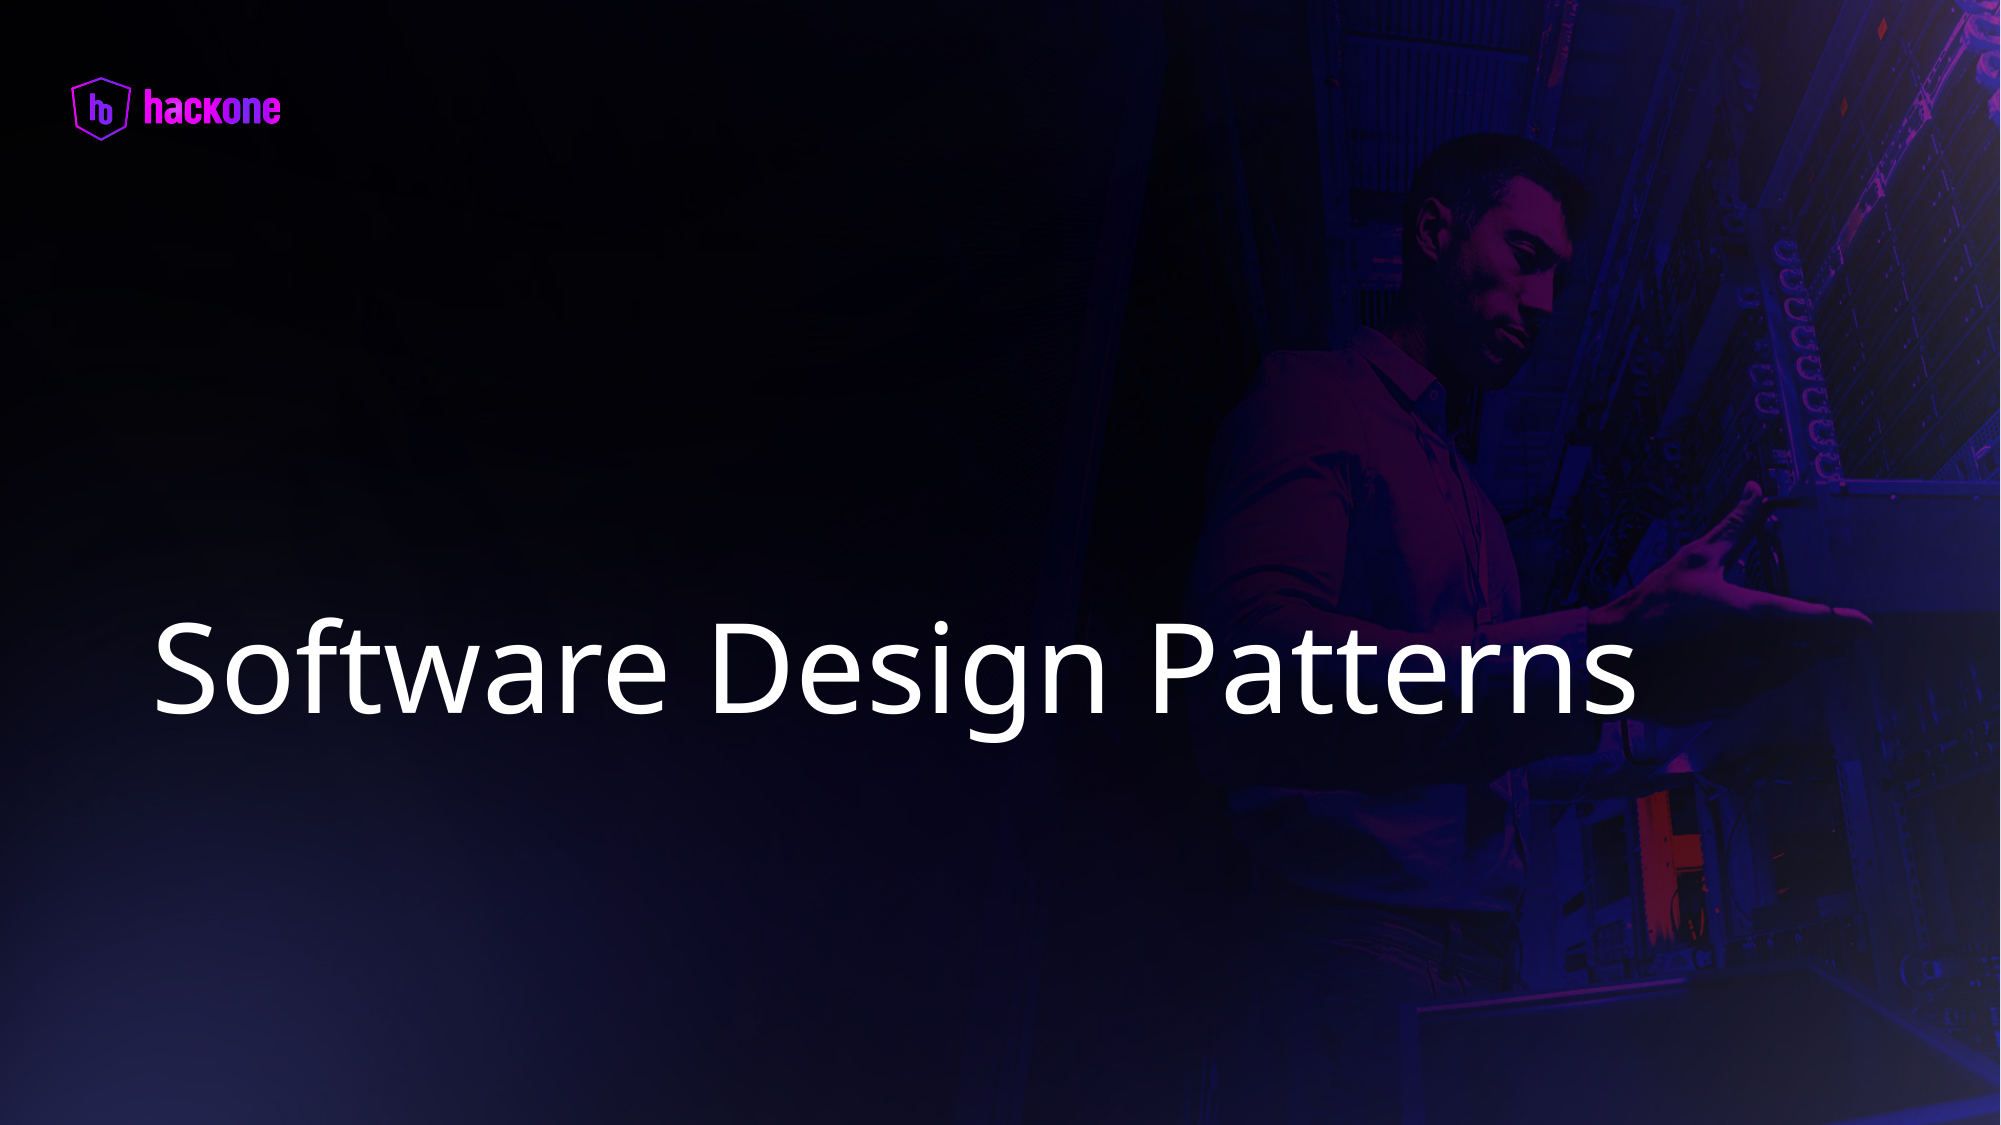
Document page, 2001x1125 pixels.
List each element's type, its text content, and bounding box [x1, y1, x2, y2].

title Software Design Patterns [136, 280, 1862, 749]
picture [0, 0, 2001, 1125]
